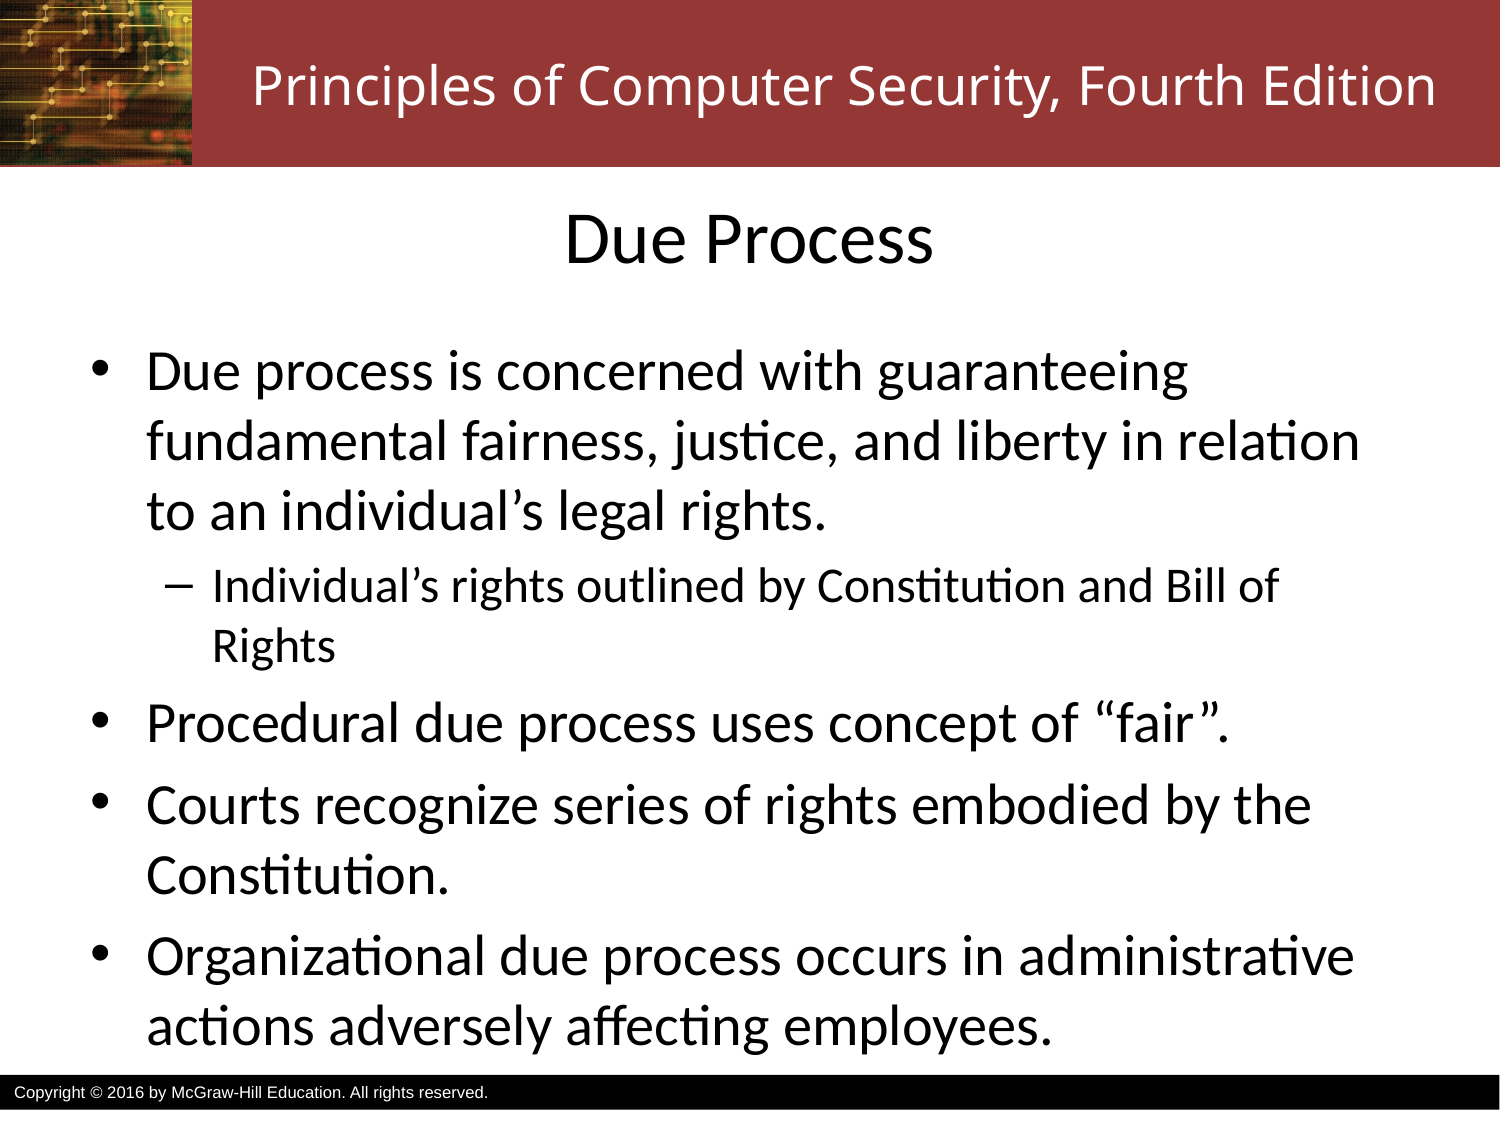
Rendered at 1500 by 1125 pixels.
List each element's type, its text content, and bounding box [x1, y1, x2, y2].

title Due Process [75, 181, 1425, 324]
picture [0, 0, 192, 165]
list Due process is concerned with guaranteeing fundamental fairness, justice, and liberty in relation to an individual’s legal rights. Individual’s rights outlined by Constitution and Bill of Rights Procedural due process uses concept of “fair”. Courts recognize series of rights embodied by the Constitution. Organizational due process occurs in administrative actions adversely affecting employees. [75, 324, 1425, 1005]
